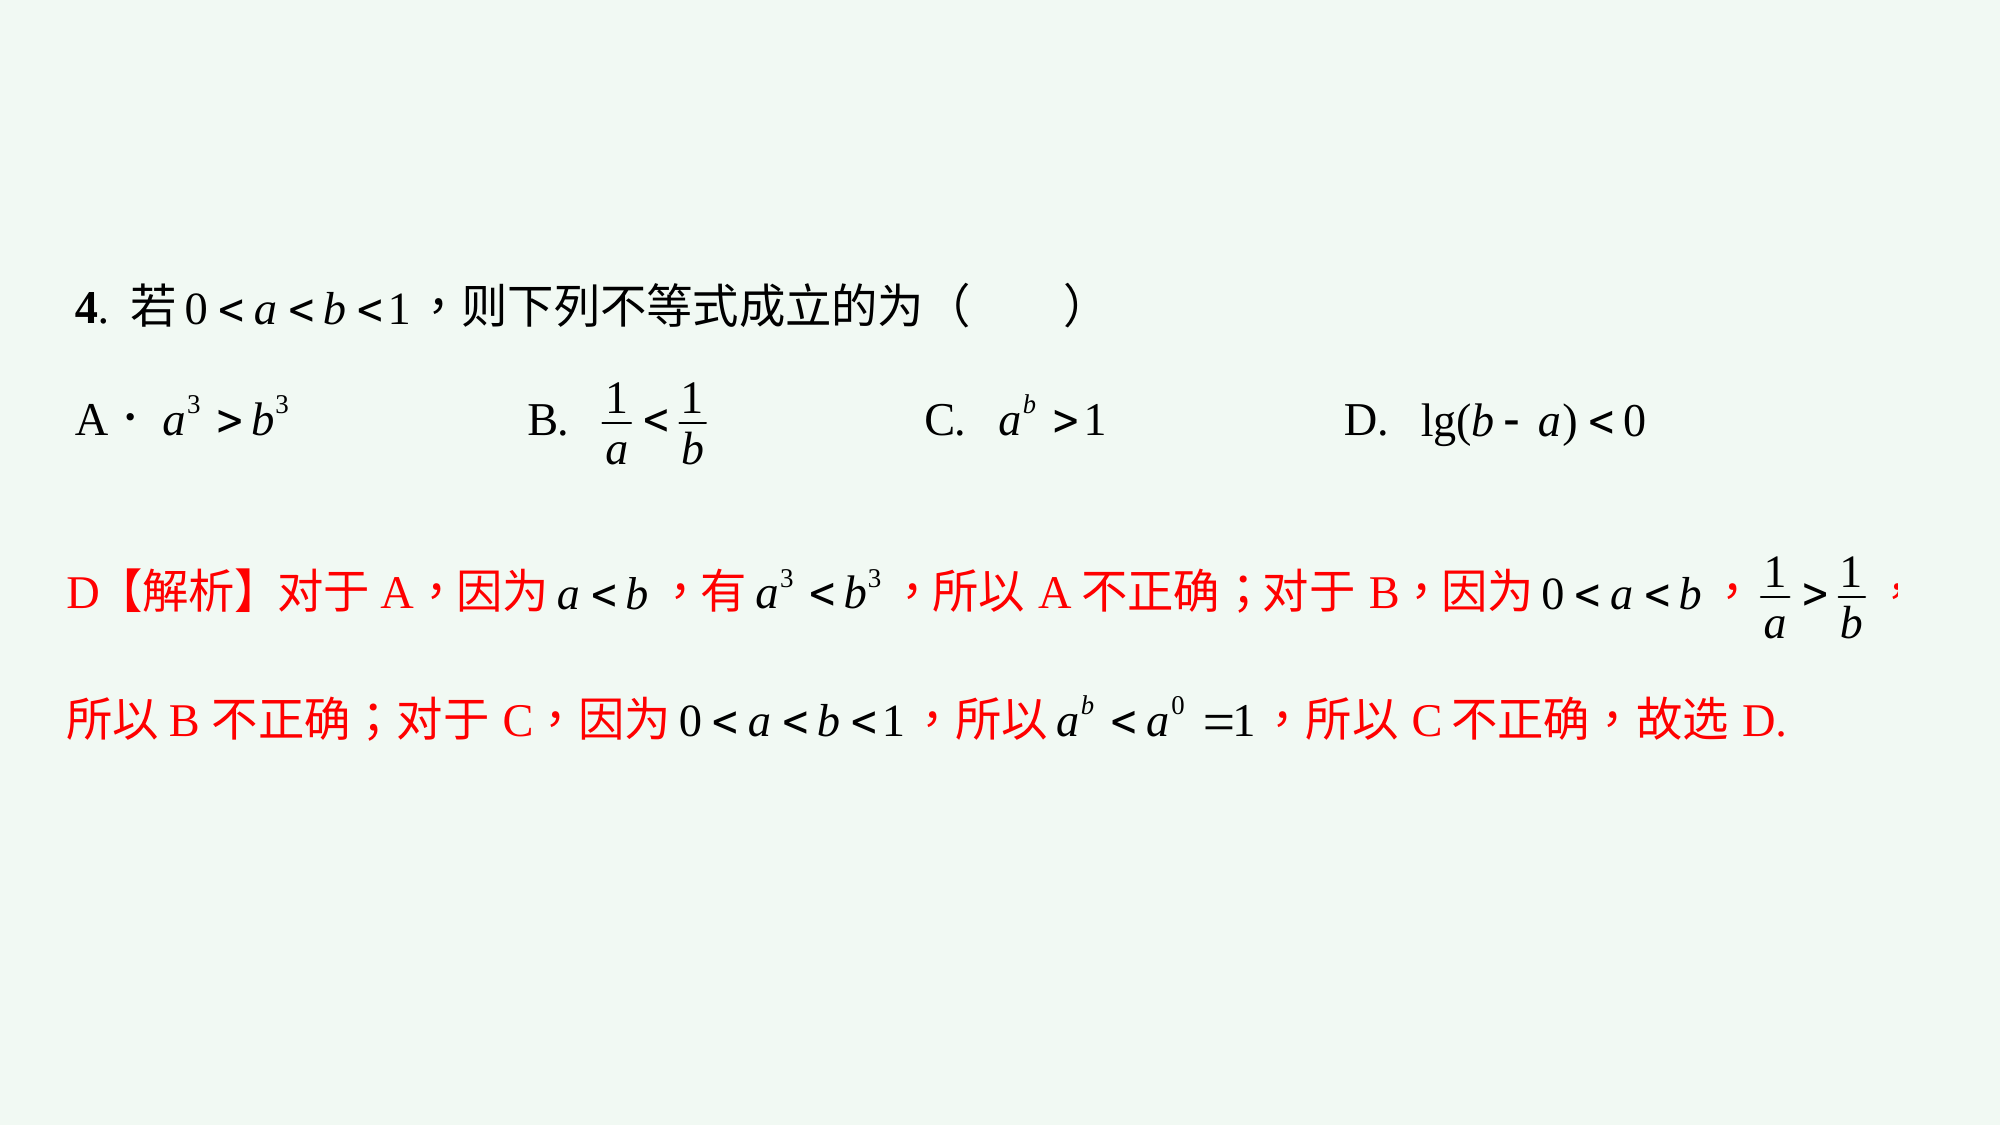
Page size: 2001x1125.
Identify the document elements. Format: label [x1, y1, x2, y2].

text_box [74, 276, 1907, 512]
text_box [66, 541, 1898, 854]
